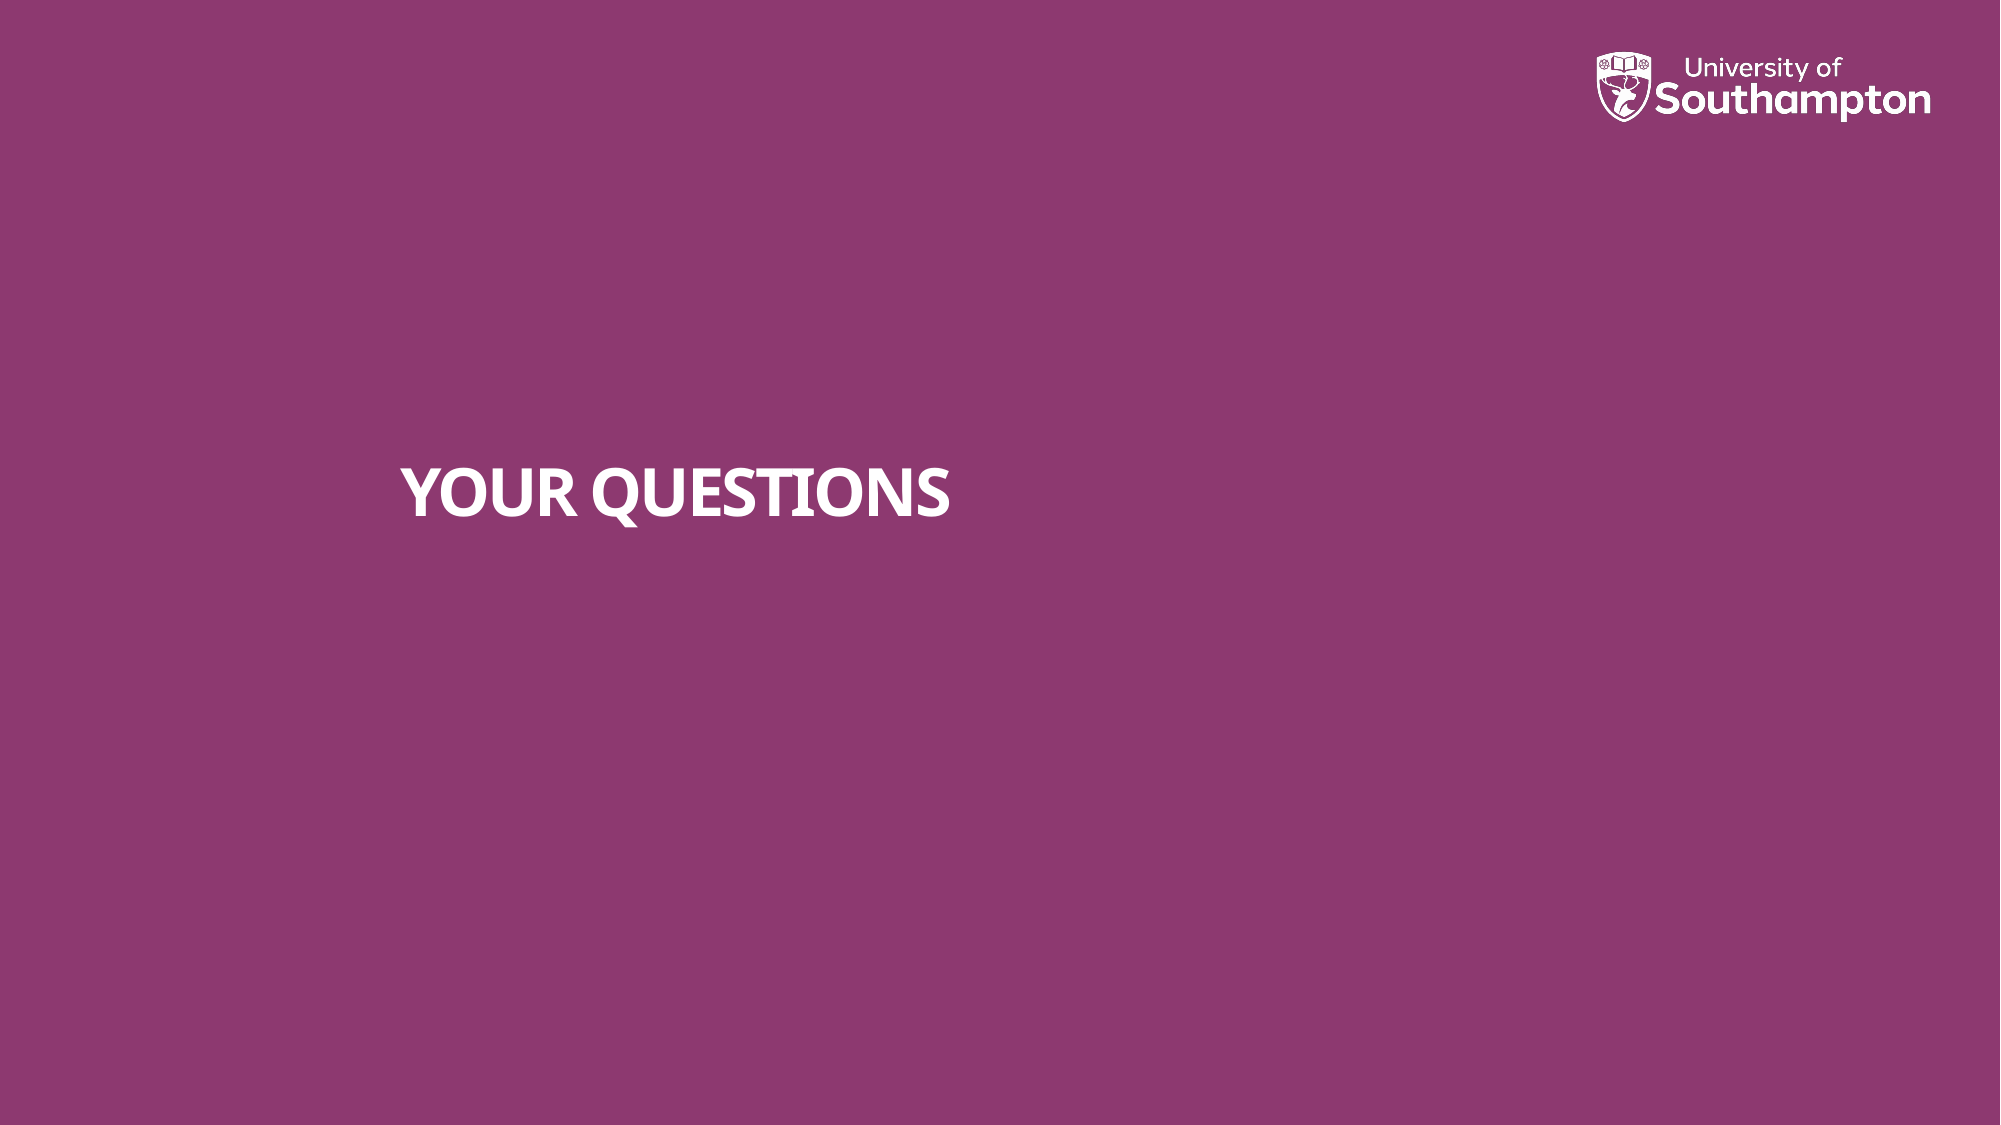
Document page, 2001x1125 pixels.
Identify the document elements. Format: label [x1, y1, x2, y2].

picture [1527, 0, 2000, 220]
